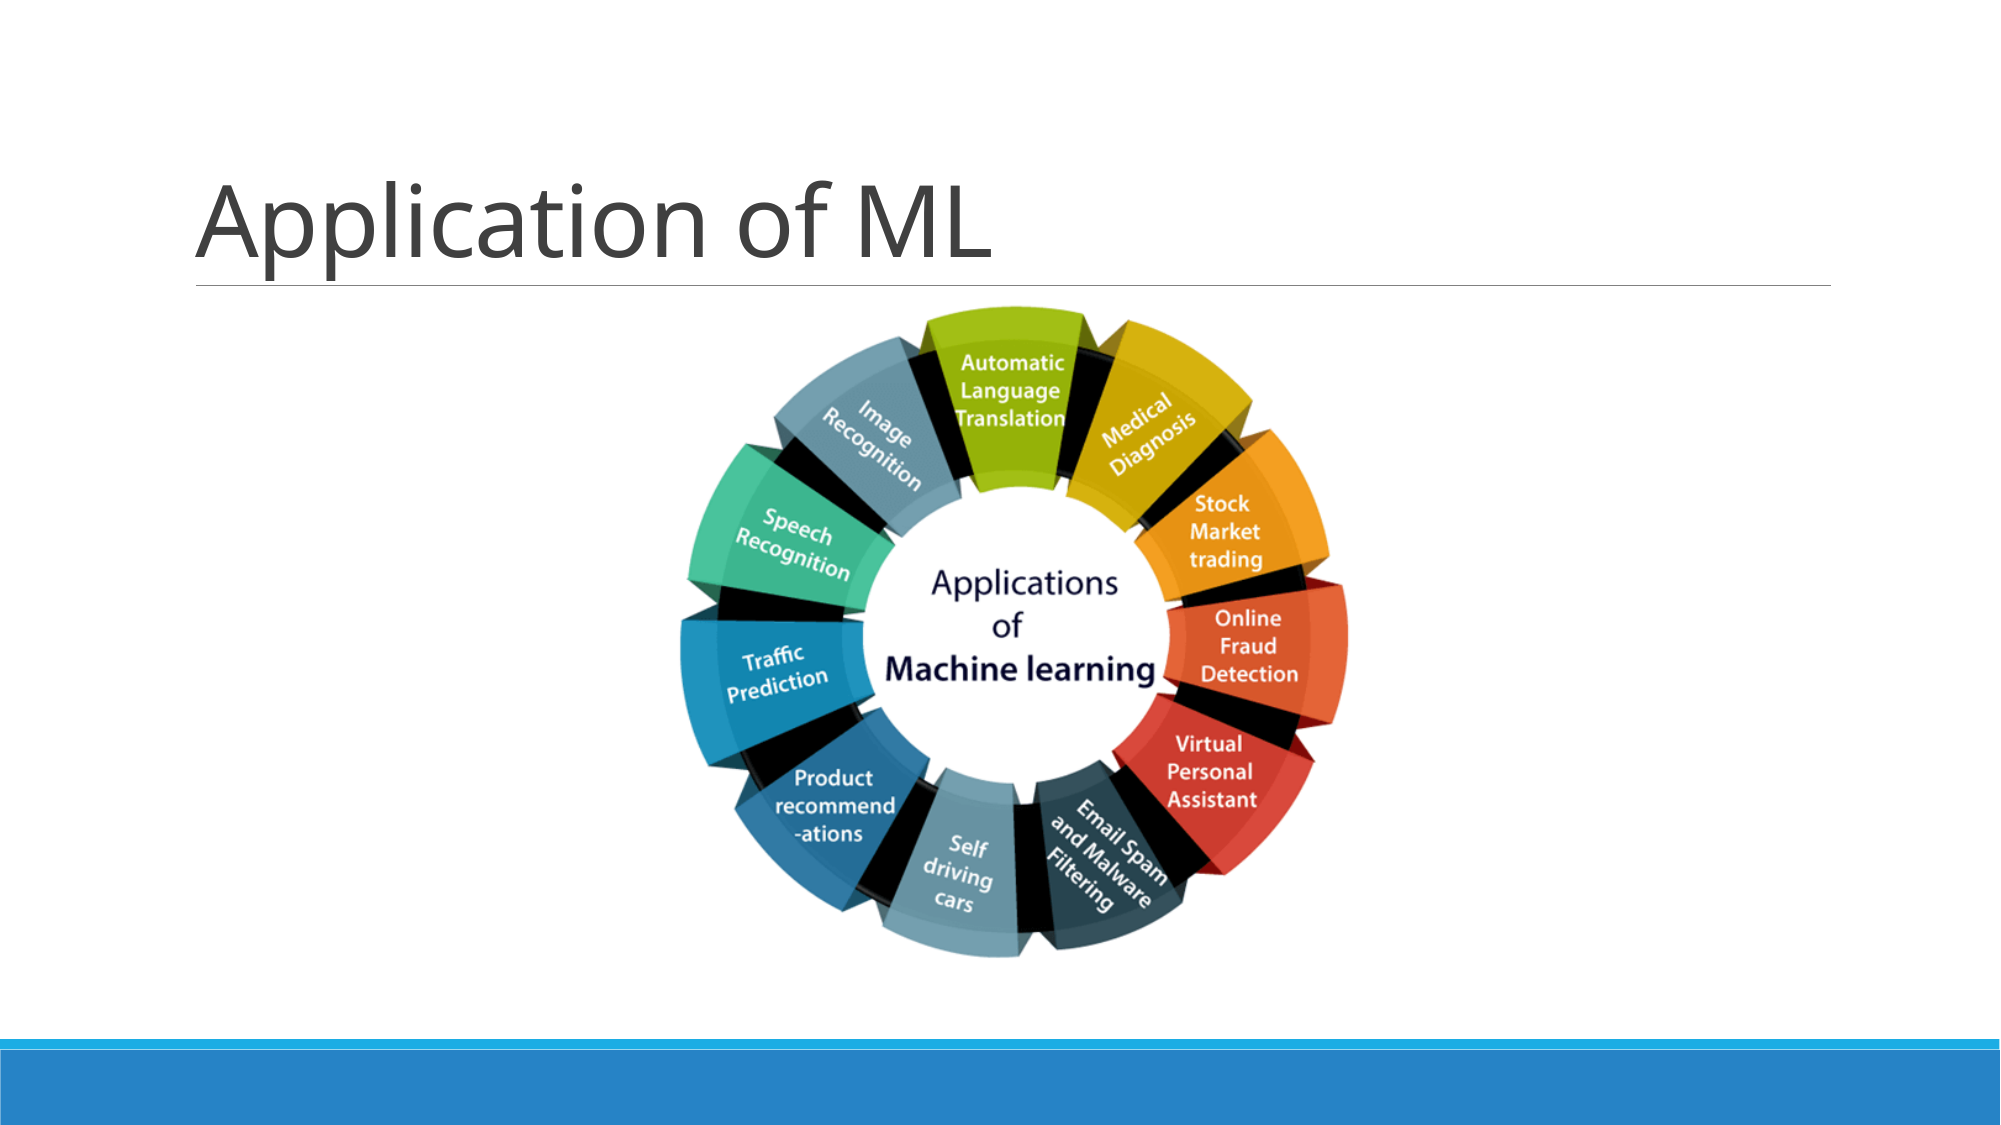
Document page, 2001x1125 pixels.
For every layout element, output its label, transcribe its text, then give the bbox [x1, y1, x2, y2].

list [619, 302, 1391, 964]
title Application of ML [180, 47, 1830, 285]
